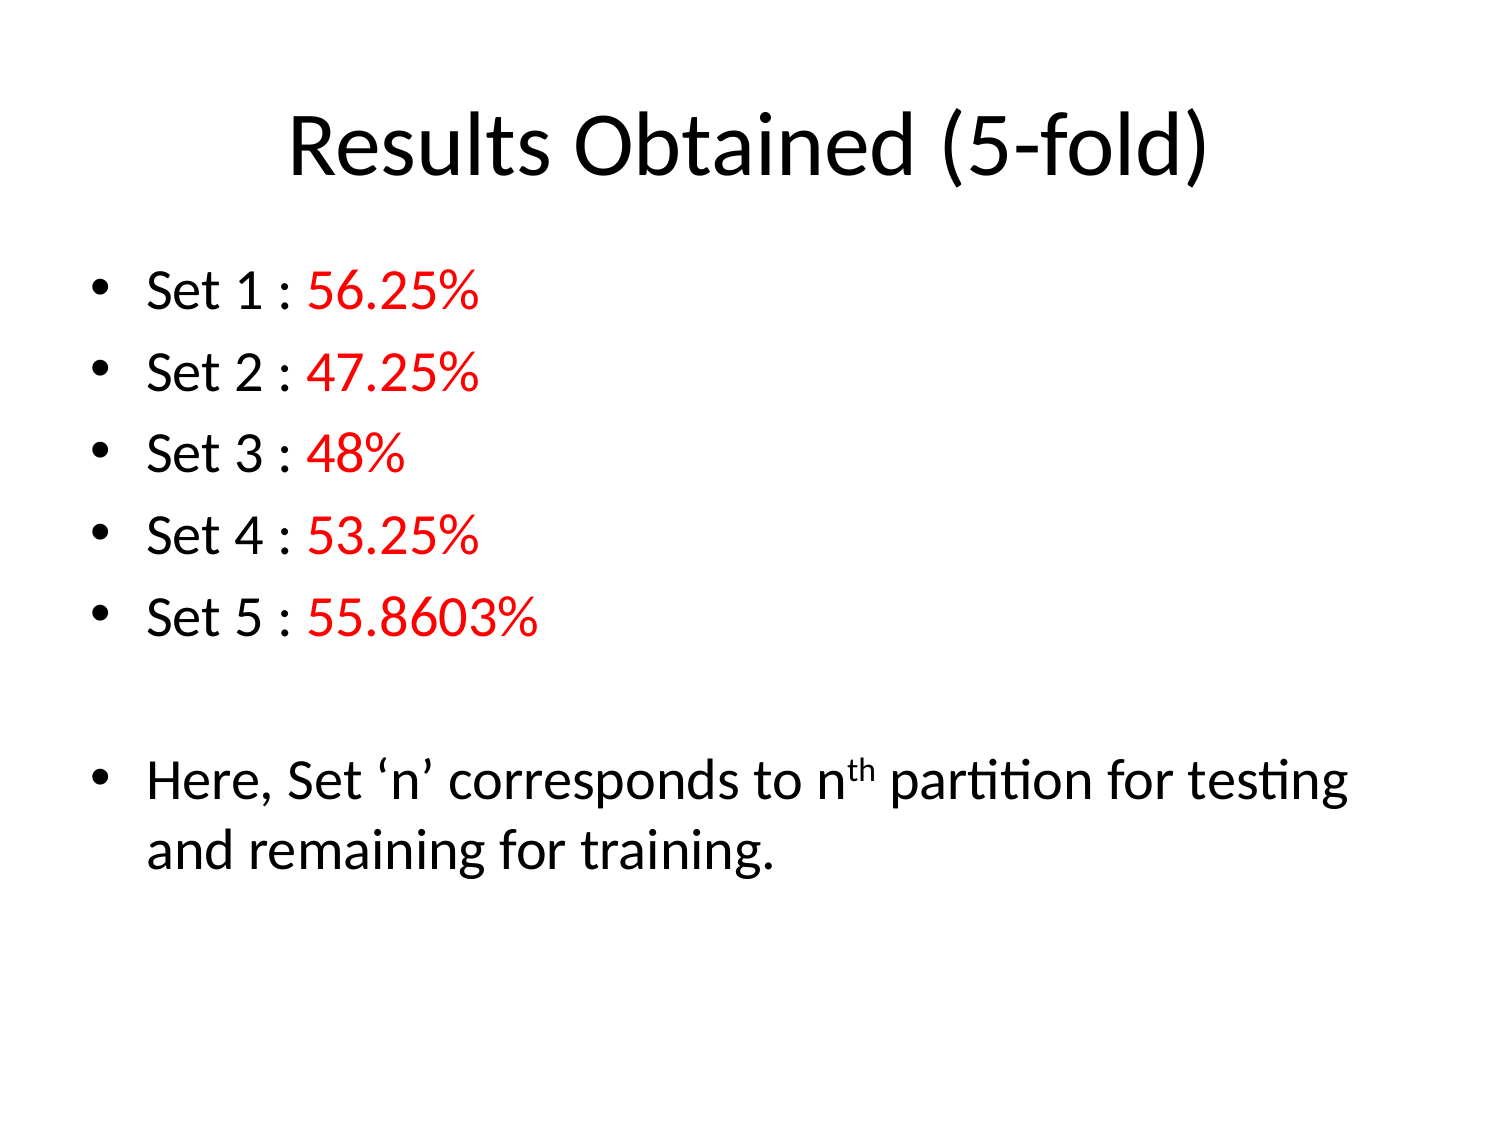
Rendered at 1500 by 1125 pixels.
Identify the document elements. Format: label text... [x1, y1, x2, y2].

title Results Obtained (5-fold) [75, 45, 1425, 233]
list Set 1 : 56.25% Set 2 : 47.25% Set 3 : 48% Set 4 : 53.25% Set 5 : 55.8603% Here, Set ‘n’ corresponds to nth partition for testing and remaining for training. [75, 243, 1425, 986]
